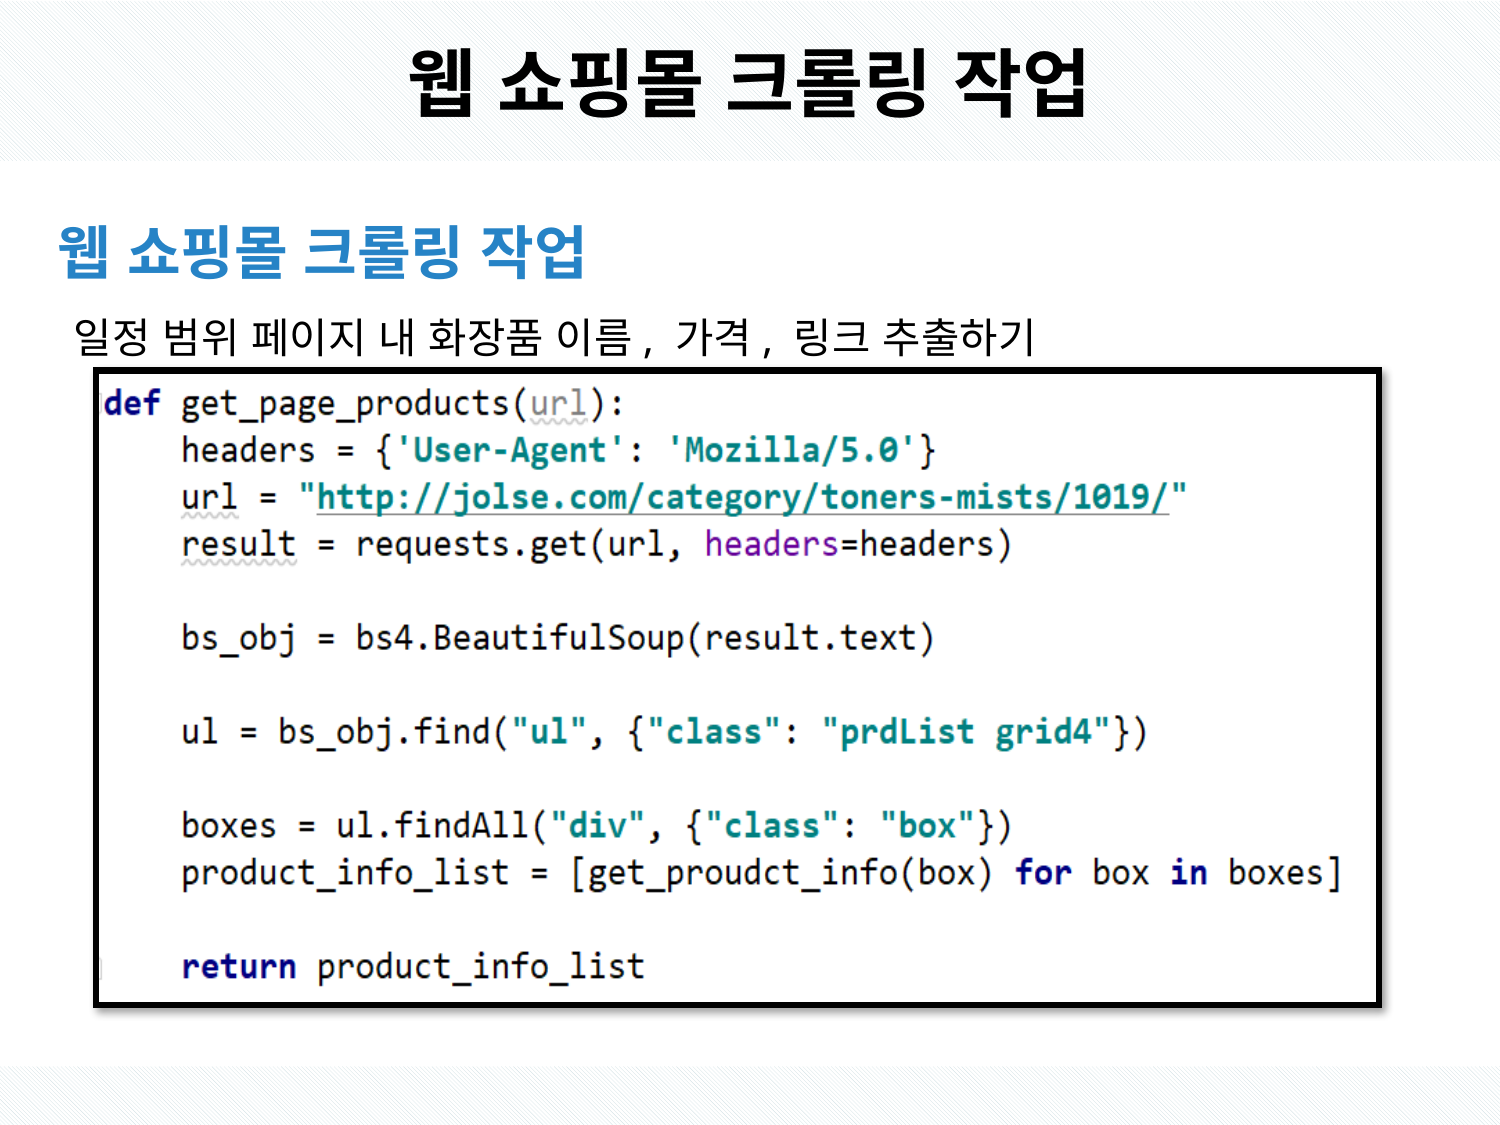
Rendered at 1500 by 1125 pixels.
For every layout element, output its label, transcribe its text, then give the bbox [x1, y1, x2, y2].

text_box 일정 범위 페이지 내 화장품 이름, 가격, 링크 추출하기 [58, 304, 1442, 420]
list 웹 쇼핑몰 크롤링 작업 [41, 208, 1500, 1071]
title 웹 쇼핑몰 크롤링 작업 [0, 1, 1500, 161]
picture [98, 373, 1377, 1002]
